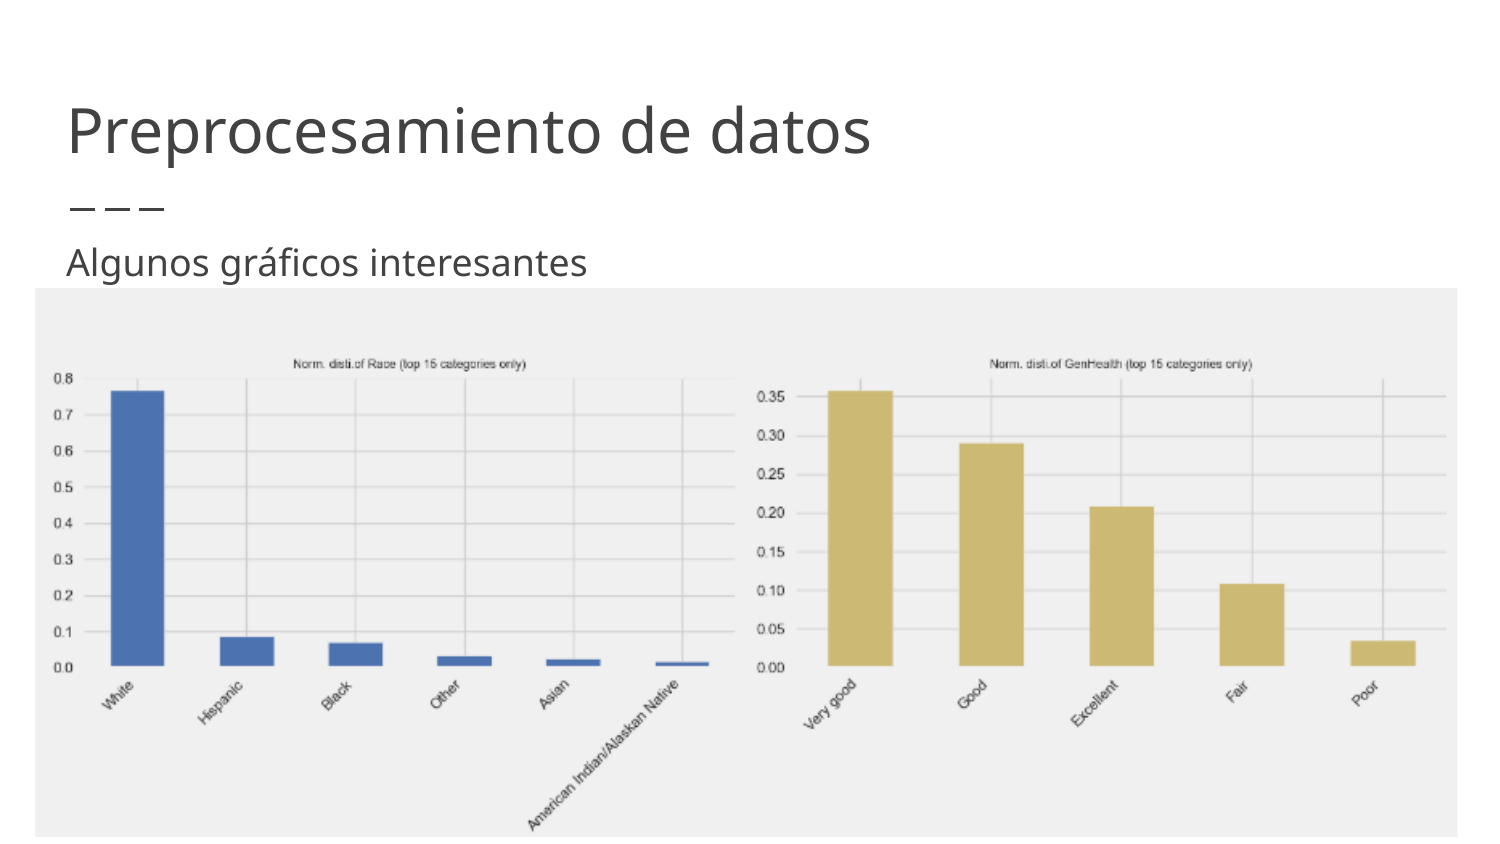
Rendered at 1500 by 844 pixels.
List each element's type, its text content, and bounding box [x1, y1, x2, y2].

title Preprocesamiento de datos [51, 61, 1449, 182]
picture [33, 288, 1467, 838]
list Algunos gráficos interesantes [51, 217, 1449, 287]
